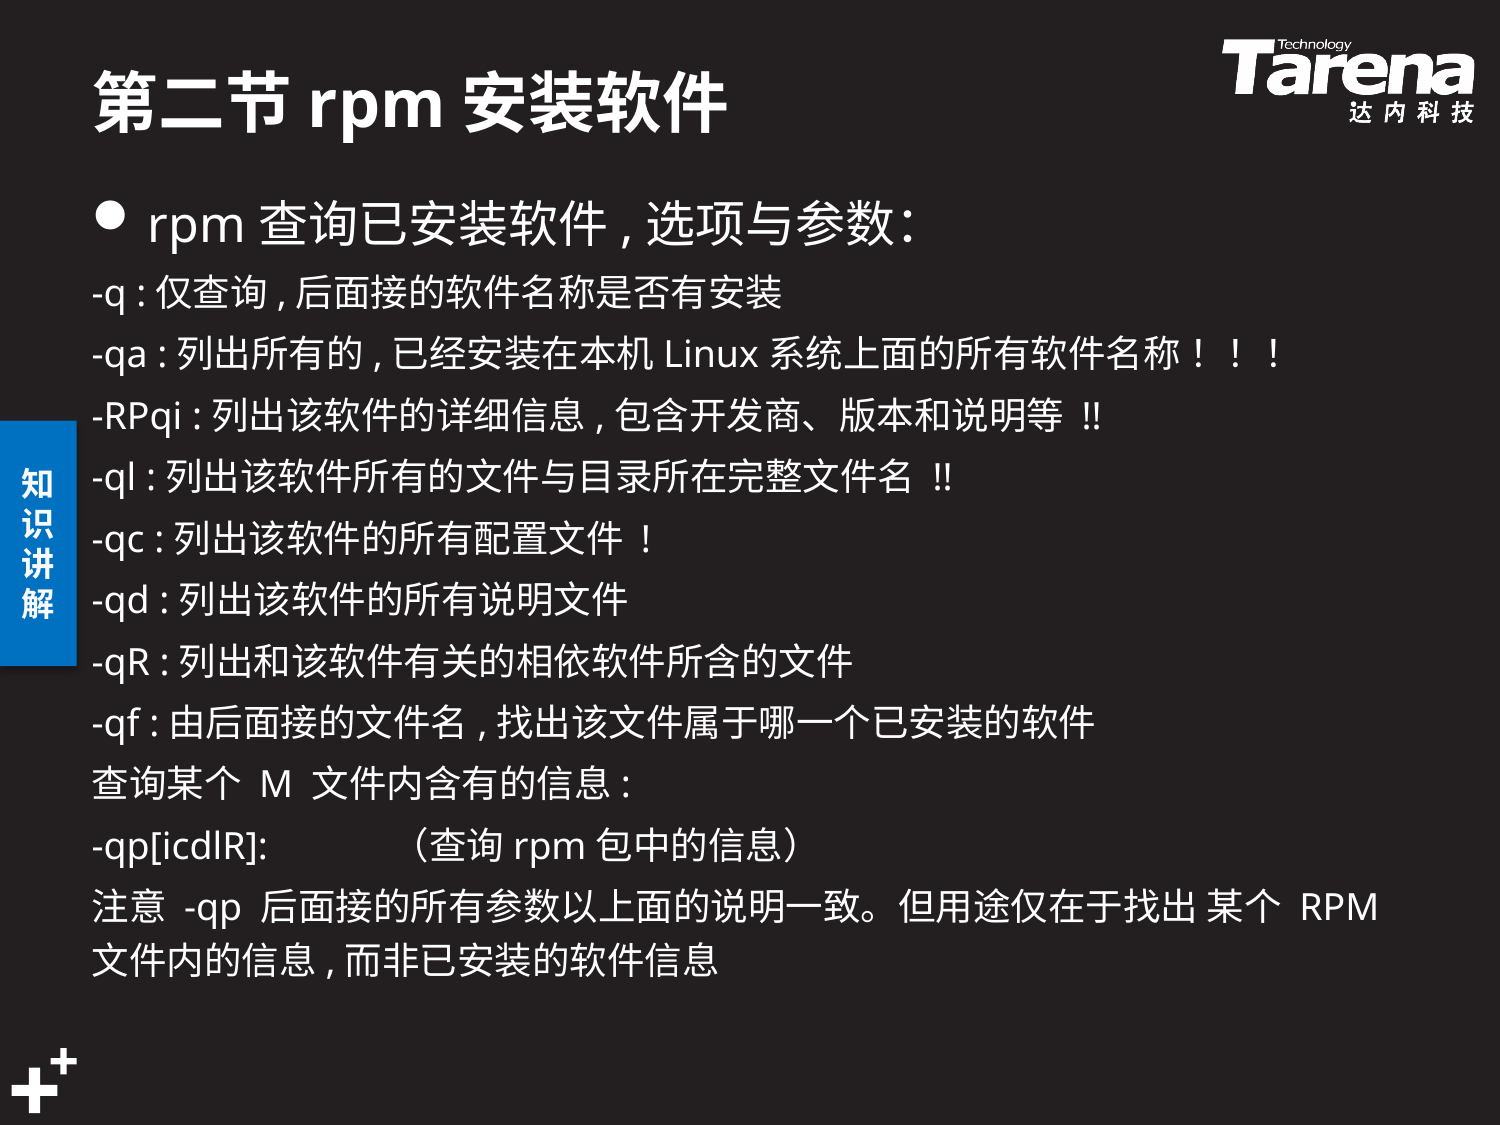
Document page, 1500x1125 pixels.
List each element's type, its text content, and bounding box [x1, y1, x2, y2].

picture [1222, 39, 1475, 123]
title 第二节rpm安装软件 [76, 42, 1188, 160]
list rpm查询已安装软件,选项与参数： -q :仅查询,后面接的软件名称是否有安装 -qa :列出所有的,已经安装在本机Linux系统上面的所有软件名称 ！！！ -RPqi :列出该软件的详细信息,包含开发商、版本和说明等 !! -ql :列出该软件所有的文件与目录所在完整文件名 !! -qc :列出该软件的所有配置文件 ! -qd :列出该软件的所有说明文件 -qR :列出和该软件有关的相依软件所含的文件 -qf :由后面接的文件名,找出该文件属于哪一个已安装的软件 查询某个 M 文件内含有的信息: -qp[icdlR]: （查询rpm包中的信息） 注意 -qp 后面接的所有参数以上面的说明一致。但用途仅在于找出 某个 RPM 文件内的信息,而非已安装的软件信息 [76, 172, 1400, 1094]
